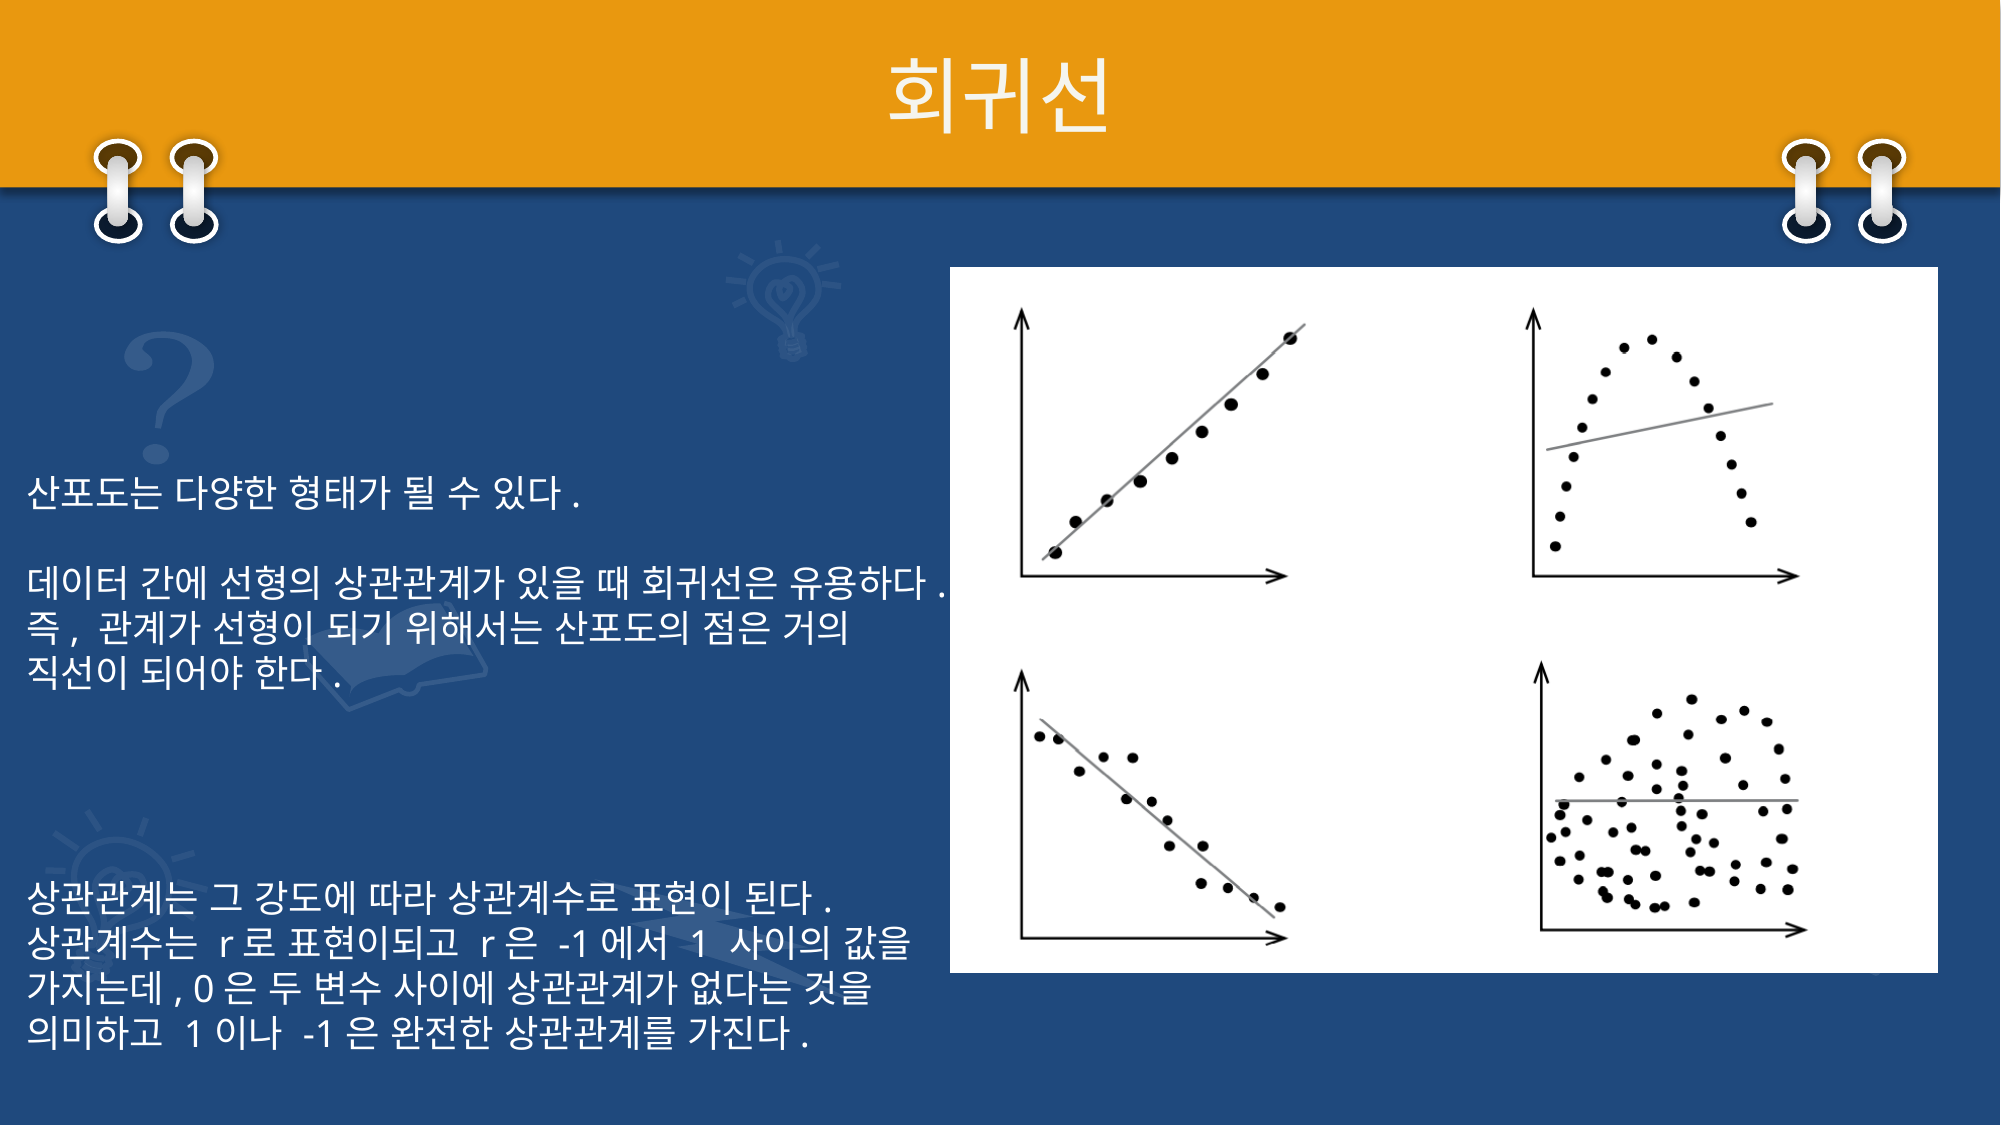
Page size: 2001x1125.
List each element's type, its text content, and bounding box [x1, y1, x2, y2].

title 회귀선 [99, 0, 1900, 188]
picture [949, 267, 1938, 973]
text_box 산포도는 다양한 형태가 될 수 있다. 데이터 간에 선형의 상관관계가 있을 때 회귀선은 유용하다. 즉, 관계가 선형이 되기 위해서는 산포도의 점은 거의 직선이 되어야 한다. 상관관계는 그 강도에 따라 상관계수로 표현이 된다. 상관계수는 r로 표현이되고 r은 -1에서 1 사이의 값을 가지는데, 0은 두 변수 사이에 상관관계가 없다는 것을 의미하고 1이나 -1은 완전한 상관관계를 가진다. [11, 462, 979, 1062]
